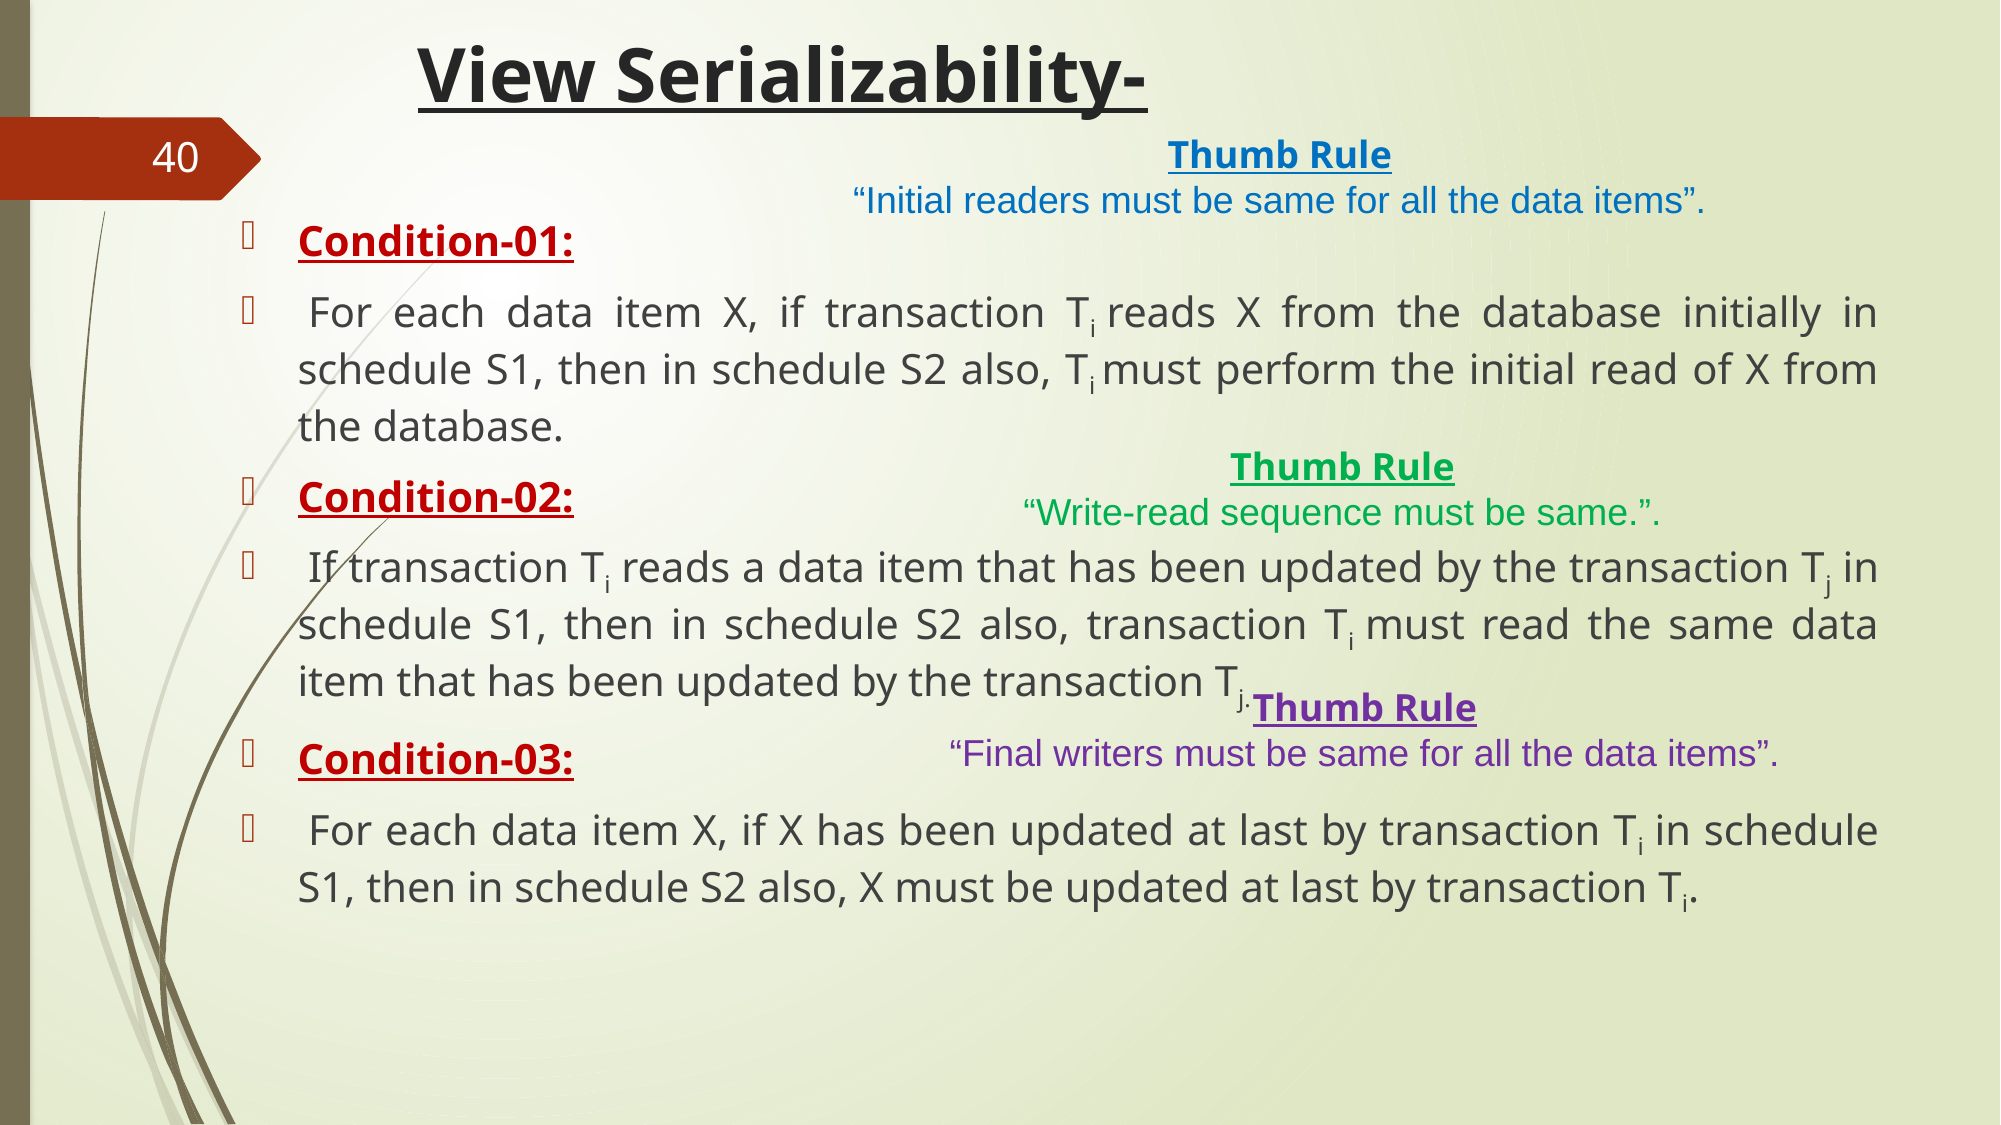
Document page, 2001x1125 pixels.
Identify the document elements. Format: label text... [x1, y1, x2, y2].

title View Serializability- [402, 19, 1865, 207]
slide_number 40 [87, 129, 216, 190]
text_box Thumb Rule “Final writers must be same for all the data items”. [864, 676, 1865, 782]
text_box Thumb Rule “Write-read sequence must be same.”. [842, 435, 1843, 541]
list Condition-01: For each data item X, if transaction Ti reads X from the database initially in schedule S1, then in schedule S2 also, Ti must perform the initial read of X from the database. Condition-02: If transaction Ti reads a data item that has been updated by the transaction Tj in schedule S1, then in schedule S2 also, transaction Ti must read the same data item that has been updated by the transaction Tj. Condition-03: For each data item X, if X has been updated at last by transaction Ti in schedule S1, then in schedule S2 also, X must be updated at last by transaction Ti. [226, 207, 1894, 1048]
text_box Thumb Rule “Initial readers must be same for all the data items”. [779, 123, 1780, 229]
